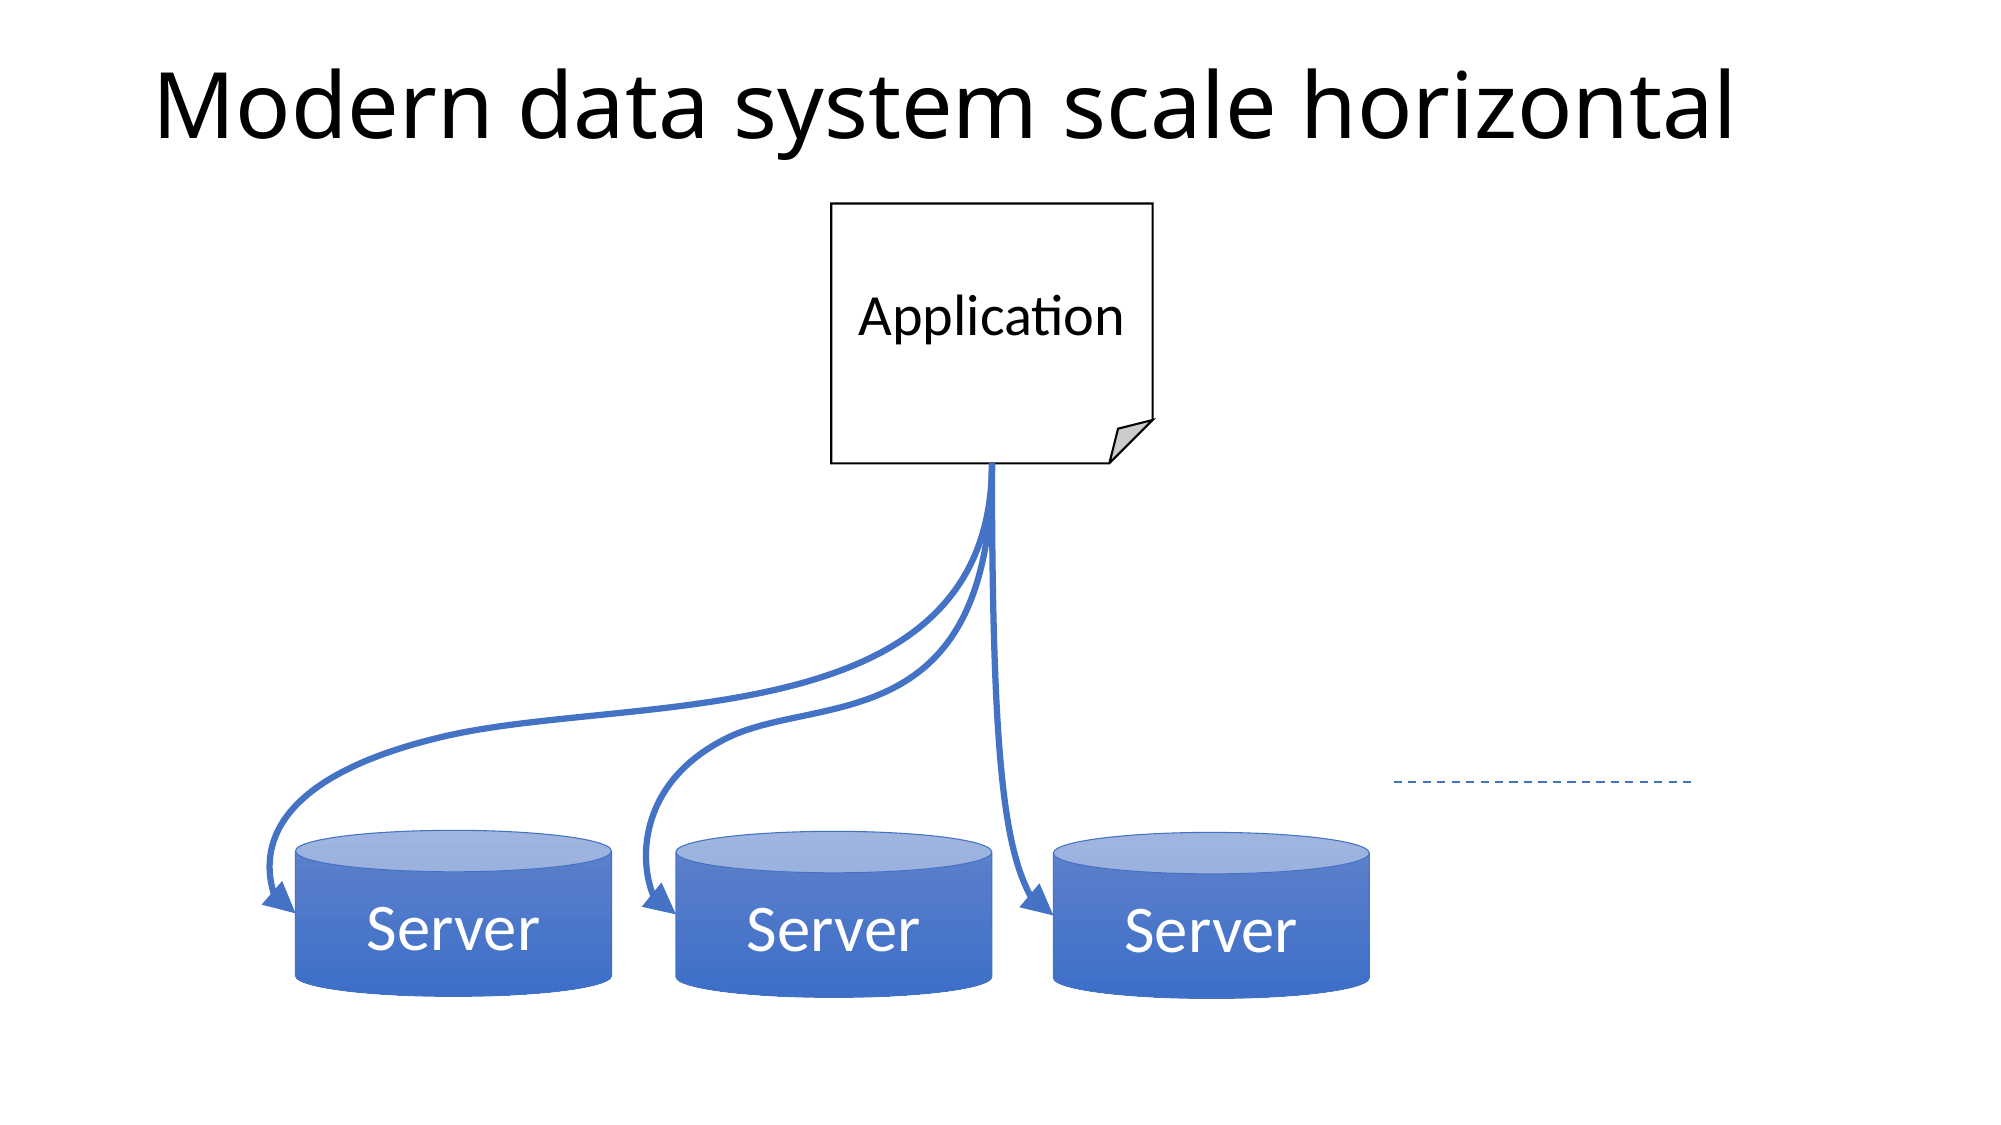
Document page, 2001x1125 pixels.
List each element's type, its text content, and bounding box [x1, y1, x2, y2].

text_box Server [675, 833, 993, 998]
text_box Application [830, 202, 1157, 465]
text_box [539, 377, 907, 917]
text_box Server [294, 829, 613, 997]
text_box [917, 538, 1287, 758]
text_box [728, 568, 917, 727]
title Modern data system scale horizontal [137, 0, 1863, 218]
text_box Server [1052, 831, 1370, 999]
